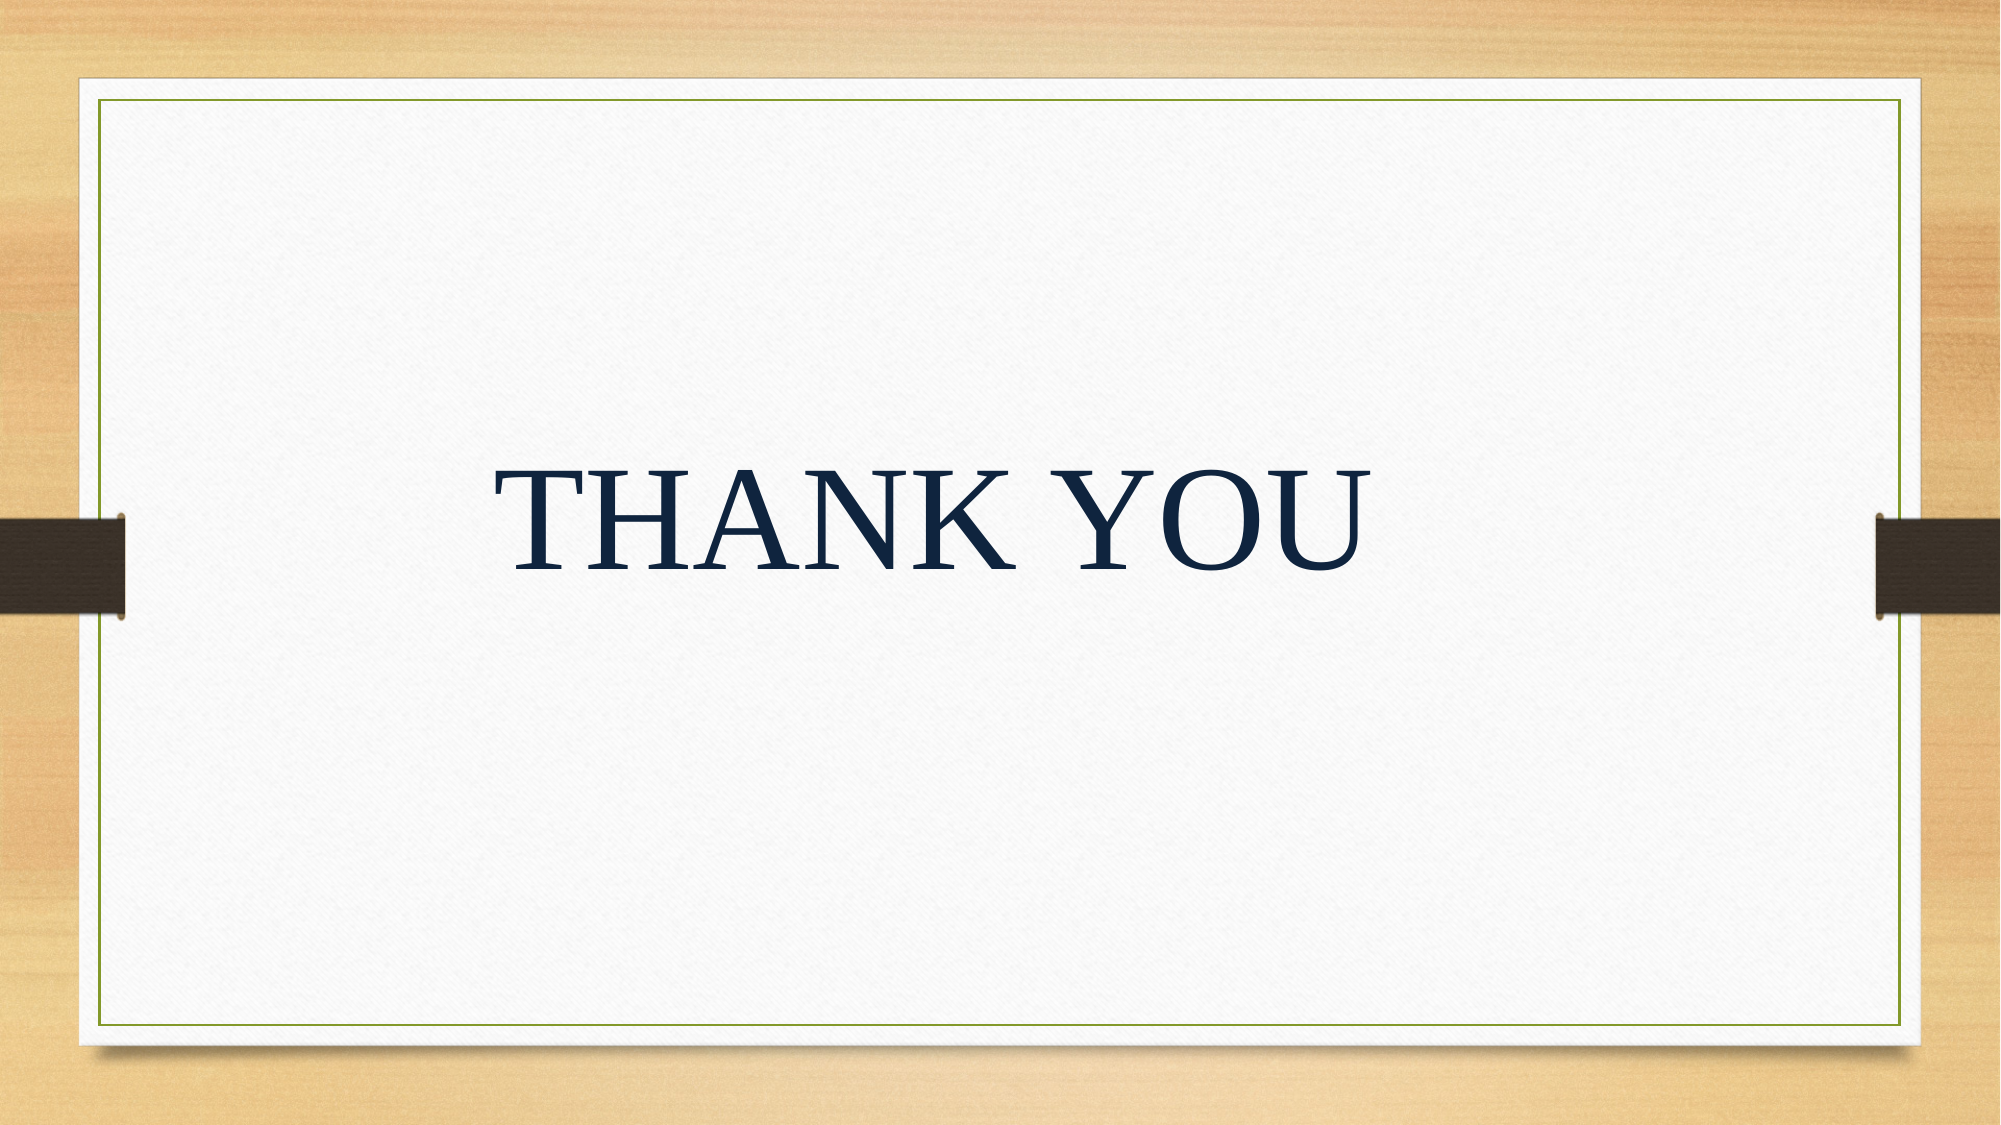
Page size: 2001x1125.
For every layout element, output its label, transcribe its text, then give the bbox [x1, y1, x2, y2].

picture [0, 0, 2001, 1125]
text_box ​THANK YOU [432, 232, 1436, 967]
